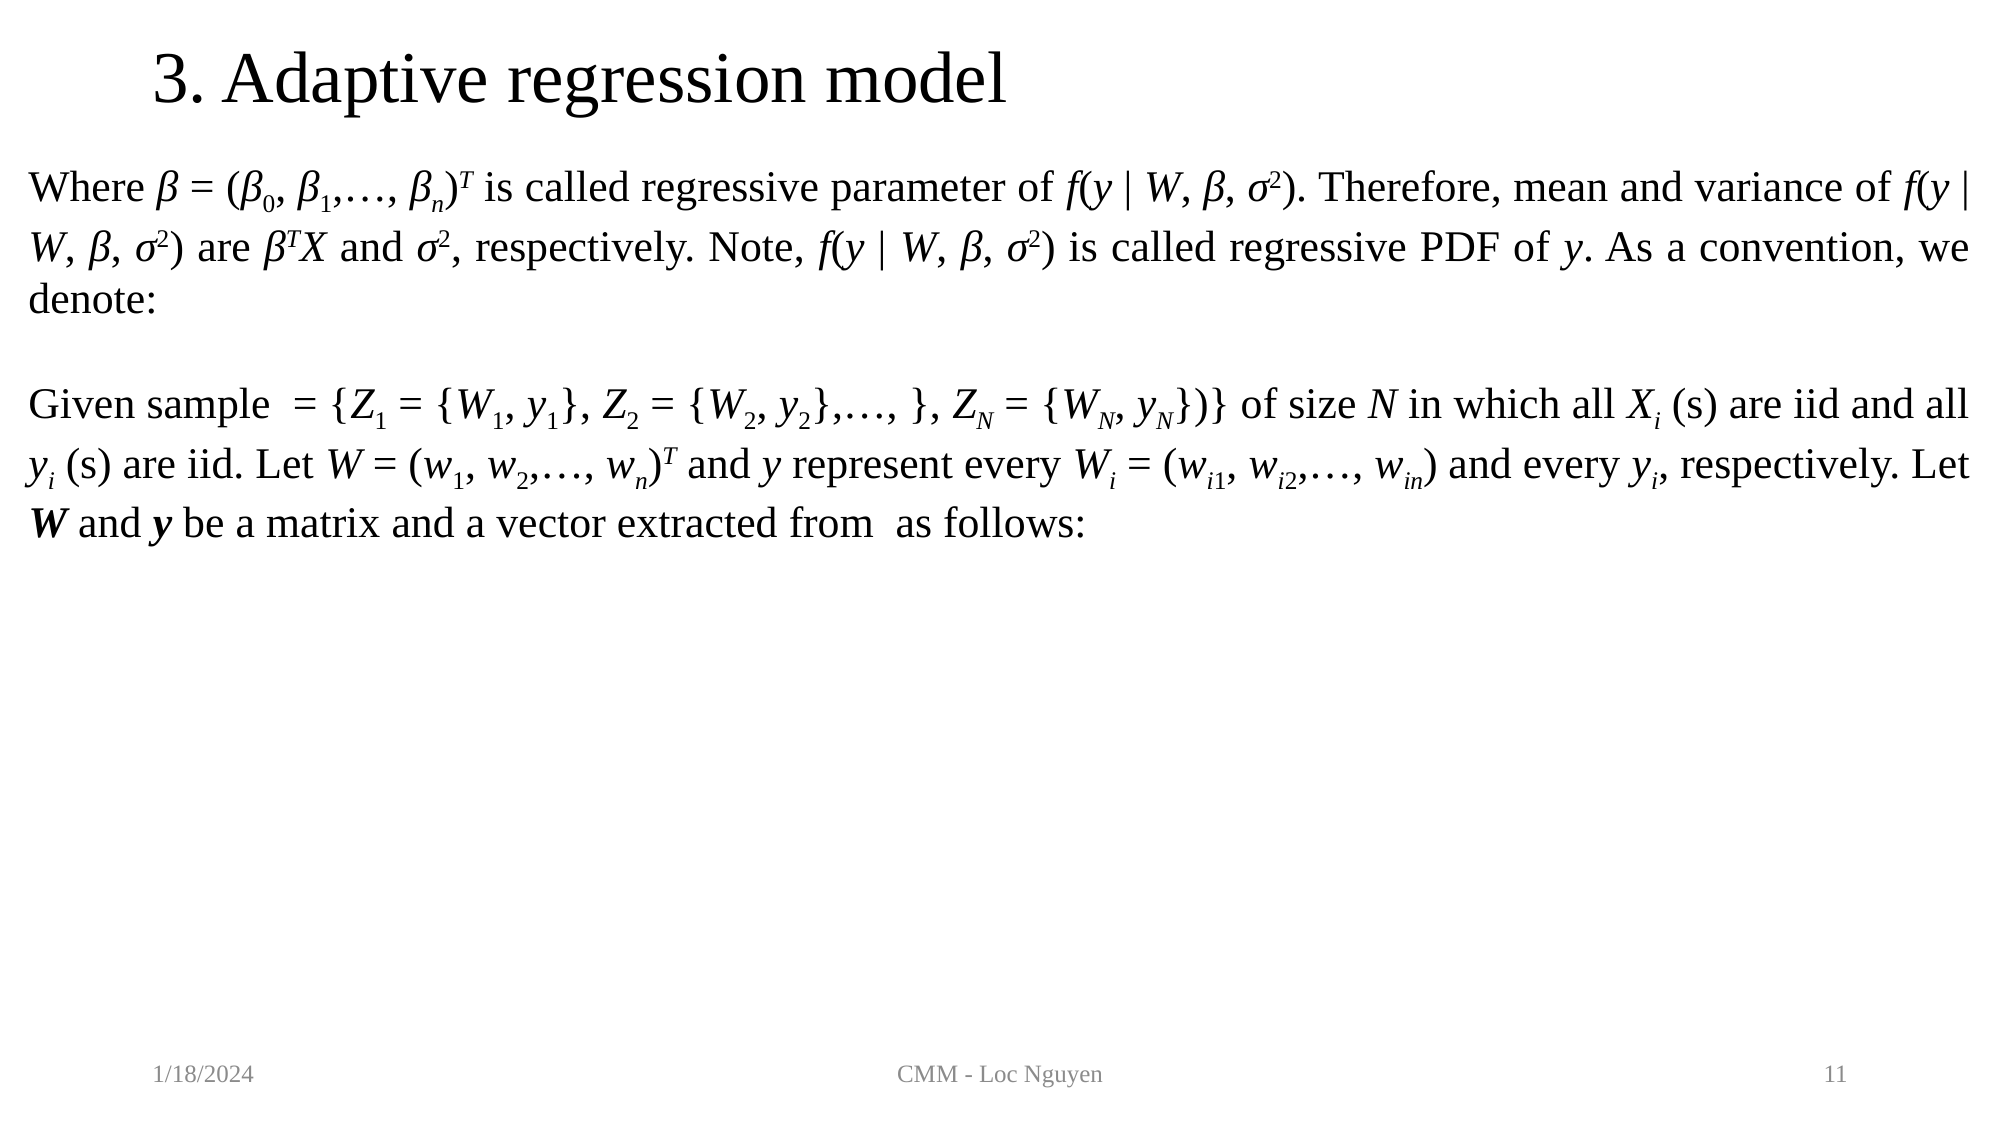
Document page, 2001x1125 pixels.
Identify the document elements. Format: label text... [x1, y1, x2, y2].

title 3. Adaptive regression model [137, 19, 1863, 128]
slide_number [137, 1042, 588, 1103]
slide_number 11 [1412, 1042, 1863, 1103]
footer CMM - Loc Nguyen [662, 1042, 1338, 1103]
